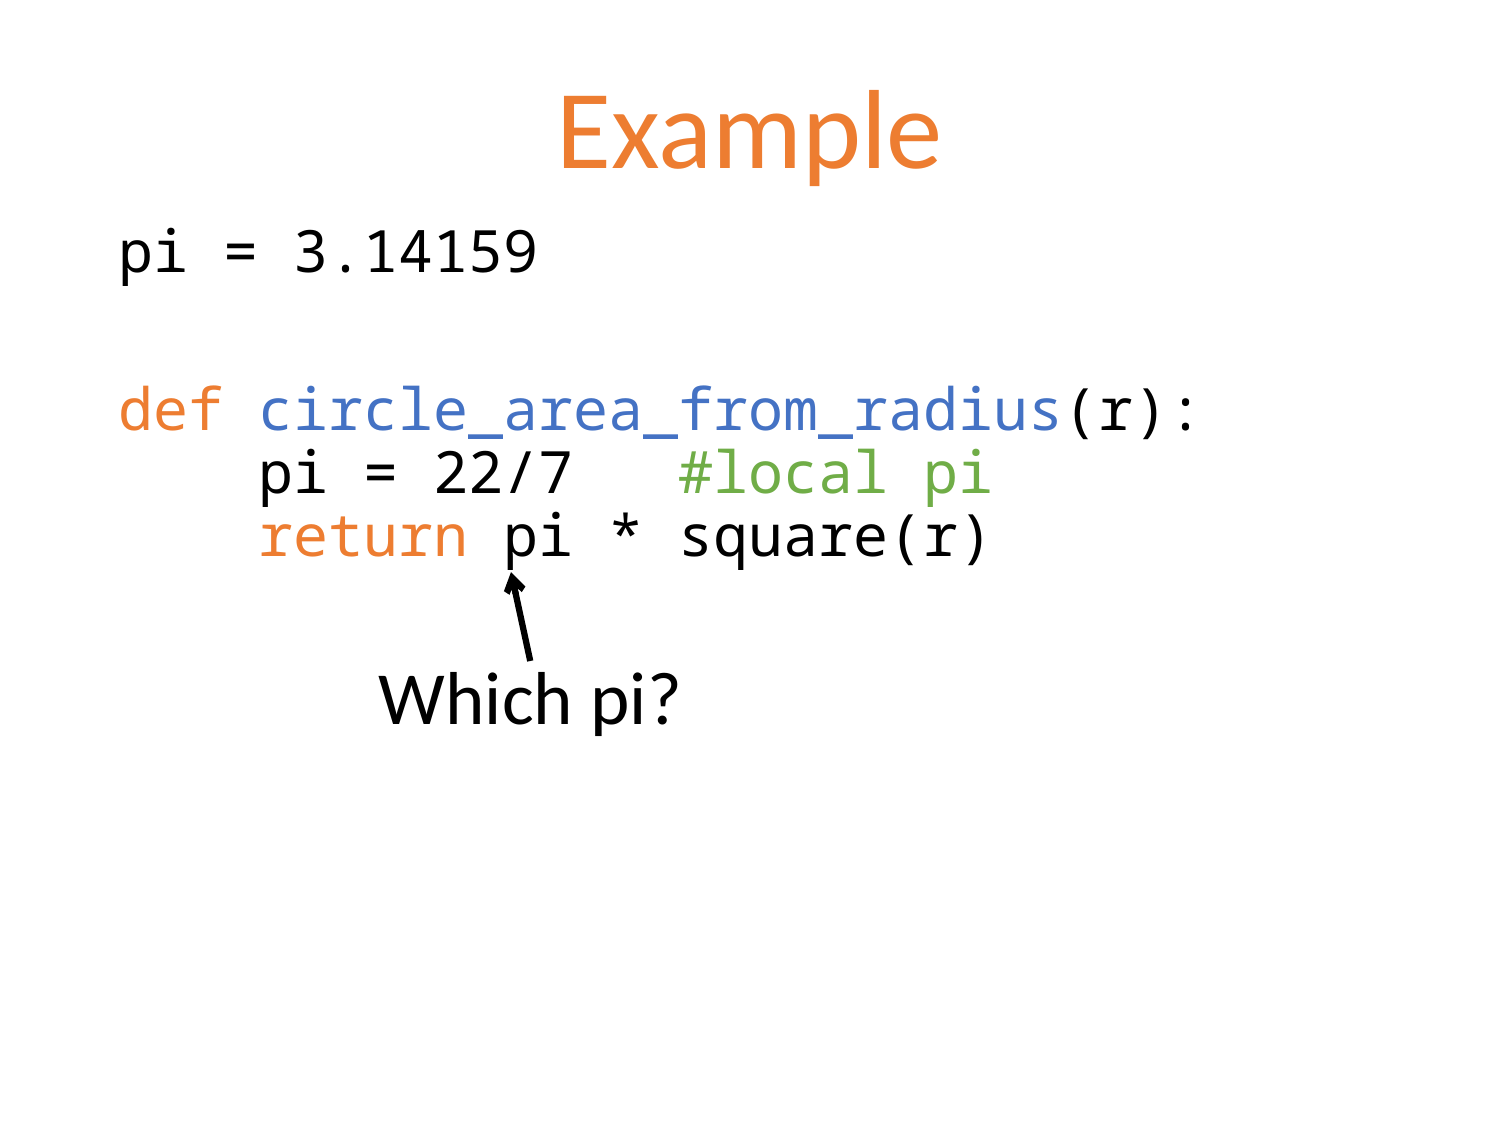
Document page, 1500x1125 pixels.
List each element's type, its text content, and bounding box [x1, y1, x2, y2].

list pi = 3.14159 def circle_area_from_radius(r): pi = 22/7 #local pi return pi * square(r) [103, 215, 1397, 1014]
title Example [103, 59, 1397, 204]
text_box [362, 572, 699, 749]
